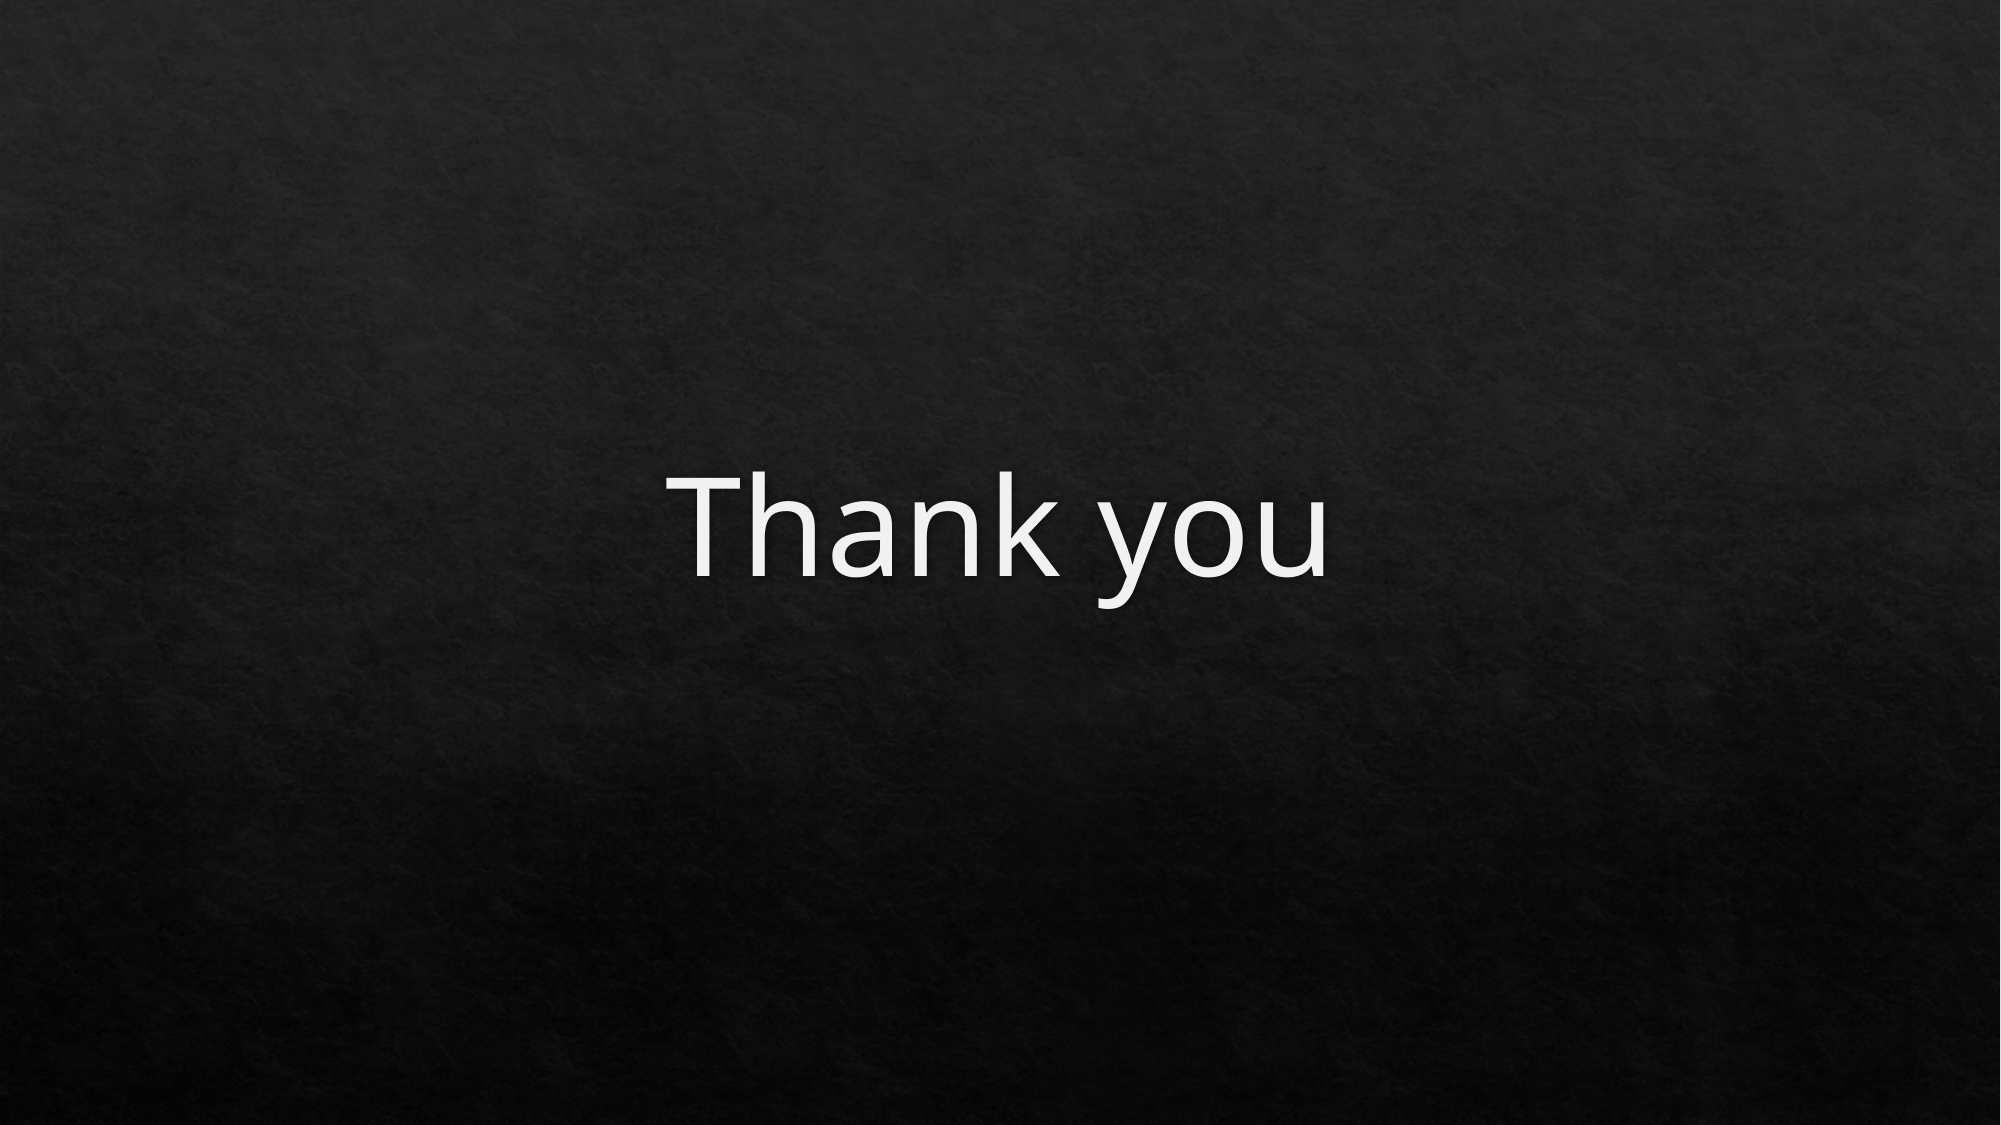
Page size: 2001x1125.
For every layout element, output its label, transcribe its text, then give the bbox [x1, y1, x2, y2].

title Thank you [78, 339, 1923, 803]
